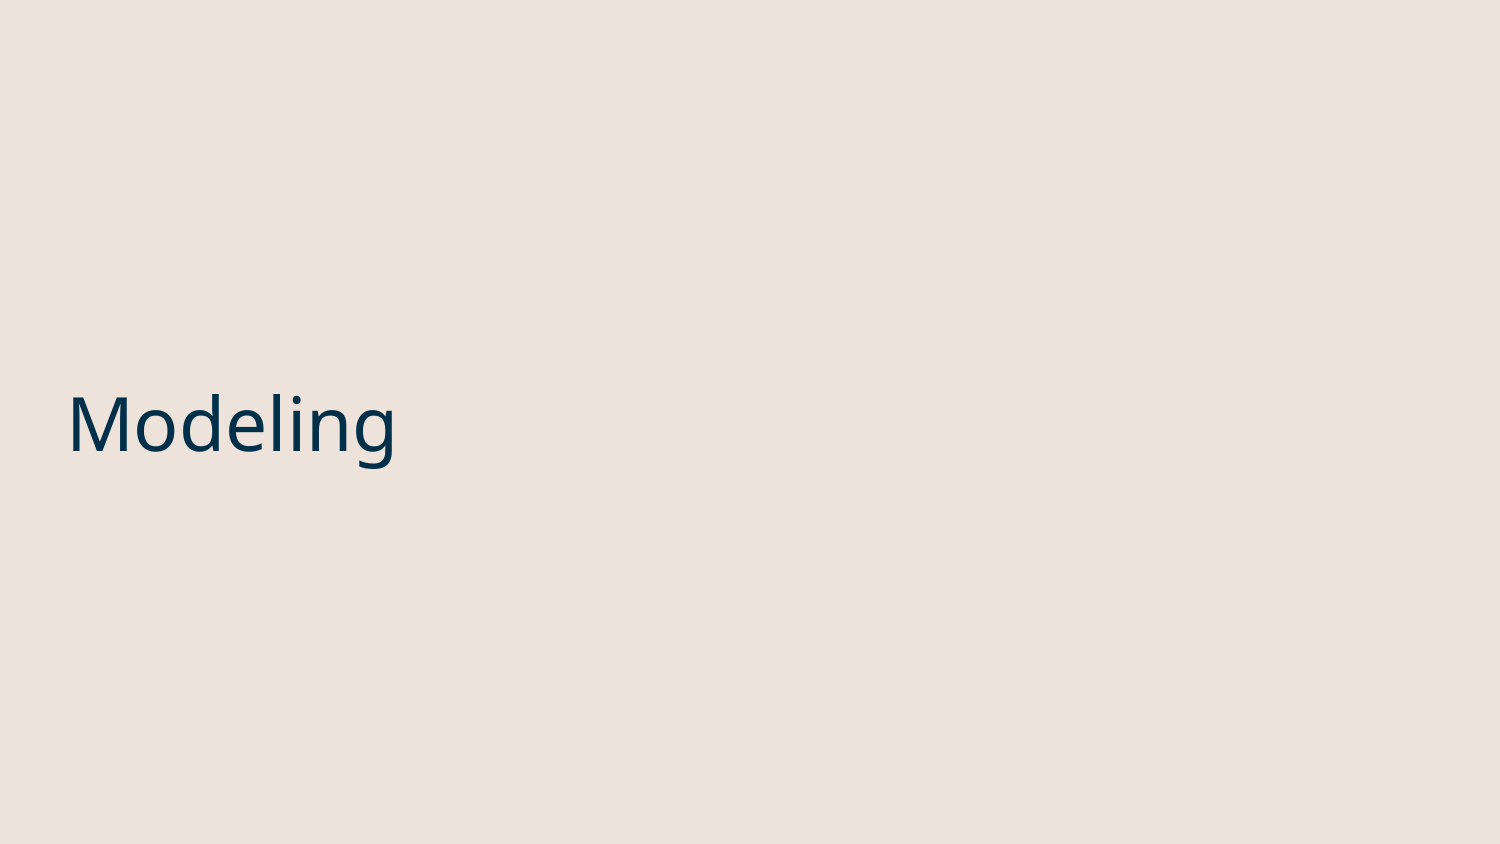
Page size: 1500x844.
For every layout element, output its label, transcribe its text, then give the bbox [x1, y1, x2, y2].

title Modeling [51, 130, 1076, 713]
